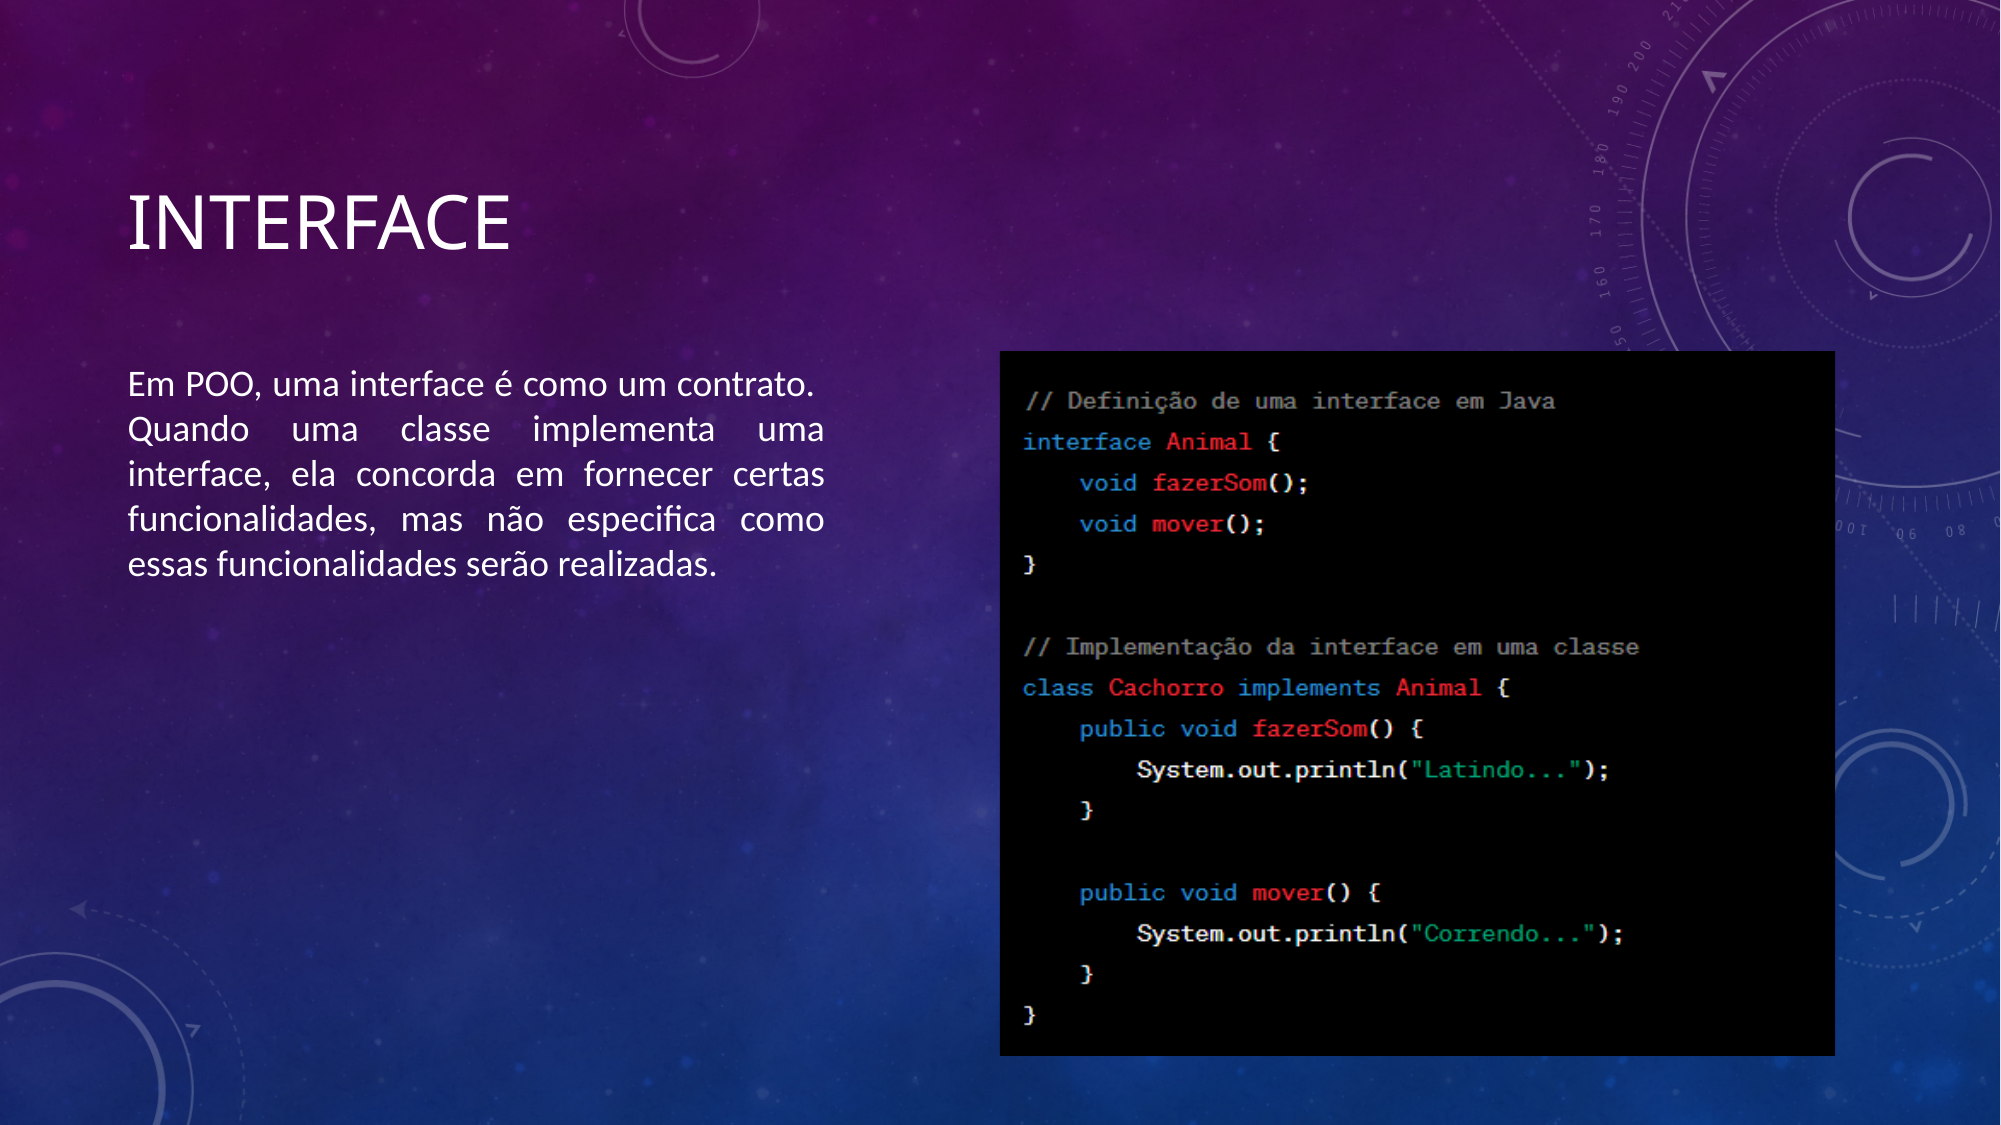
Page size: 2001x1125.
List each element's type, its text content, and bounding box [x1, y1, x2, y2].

title Interface [112, 99, 1775, 339]
picture [0, 0, 2001, 1125]
list Em POO, uma interface é como um contrato. Quando uma classe implementa uma interface, ela concorda em fornecer certas funcionalidades, mas não especifica como essas funcionalidades serão realizadas. [112, 351, 841, 606]
